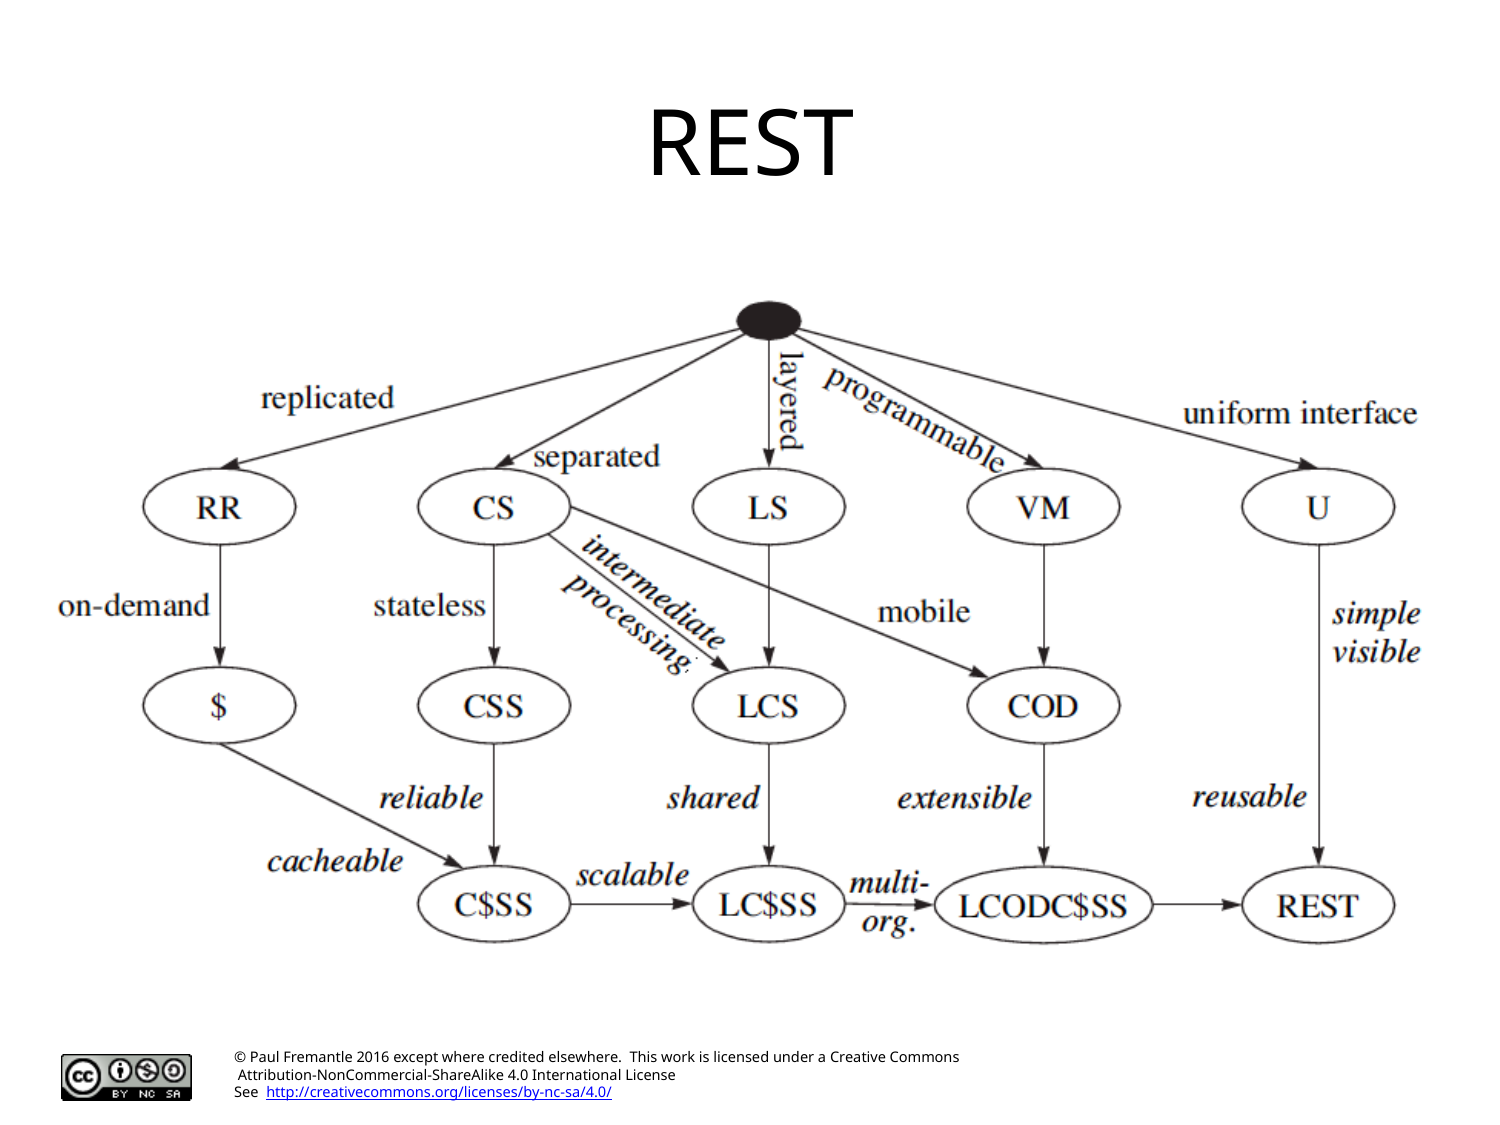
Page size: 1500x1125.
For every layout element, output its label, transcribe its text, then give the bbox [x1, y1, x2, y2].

picture [0, 250, 1500, 996]
picture [61, 1054, 192, 1101]
title REST [75, 45, 1425, 233]
